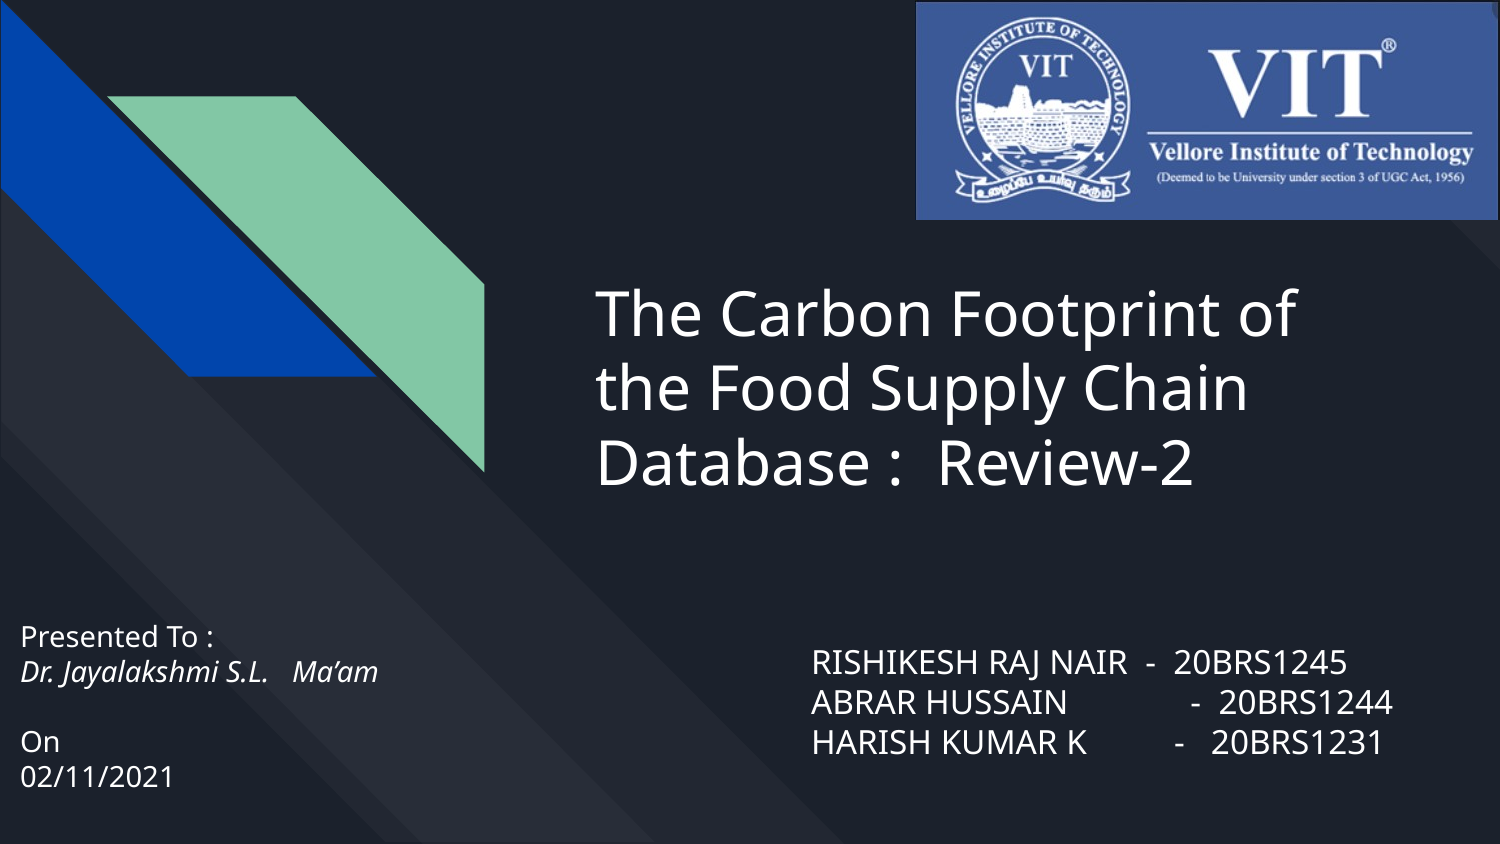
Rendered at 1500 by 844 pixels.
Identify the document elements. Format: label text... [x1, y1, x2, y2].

picture [915, 0, 1500, 220]
subtitle RISHIKESH RAJ NAIR - 20BRS1245 ABRAR HUSSAIN - 20BRS1244 HARISH KUMAR K - 20BRS1231 [735, 626, 1413, 797]
text_box Presented To : Dr. Jayalakshmi S.L. Ma’am On 02/11/2021 [4, 603, 444, 809]
title The Carbon Footprint of the Food Supply Chain Database : Review-2 [580, 258, 1404, 518]
